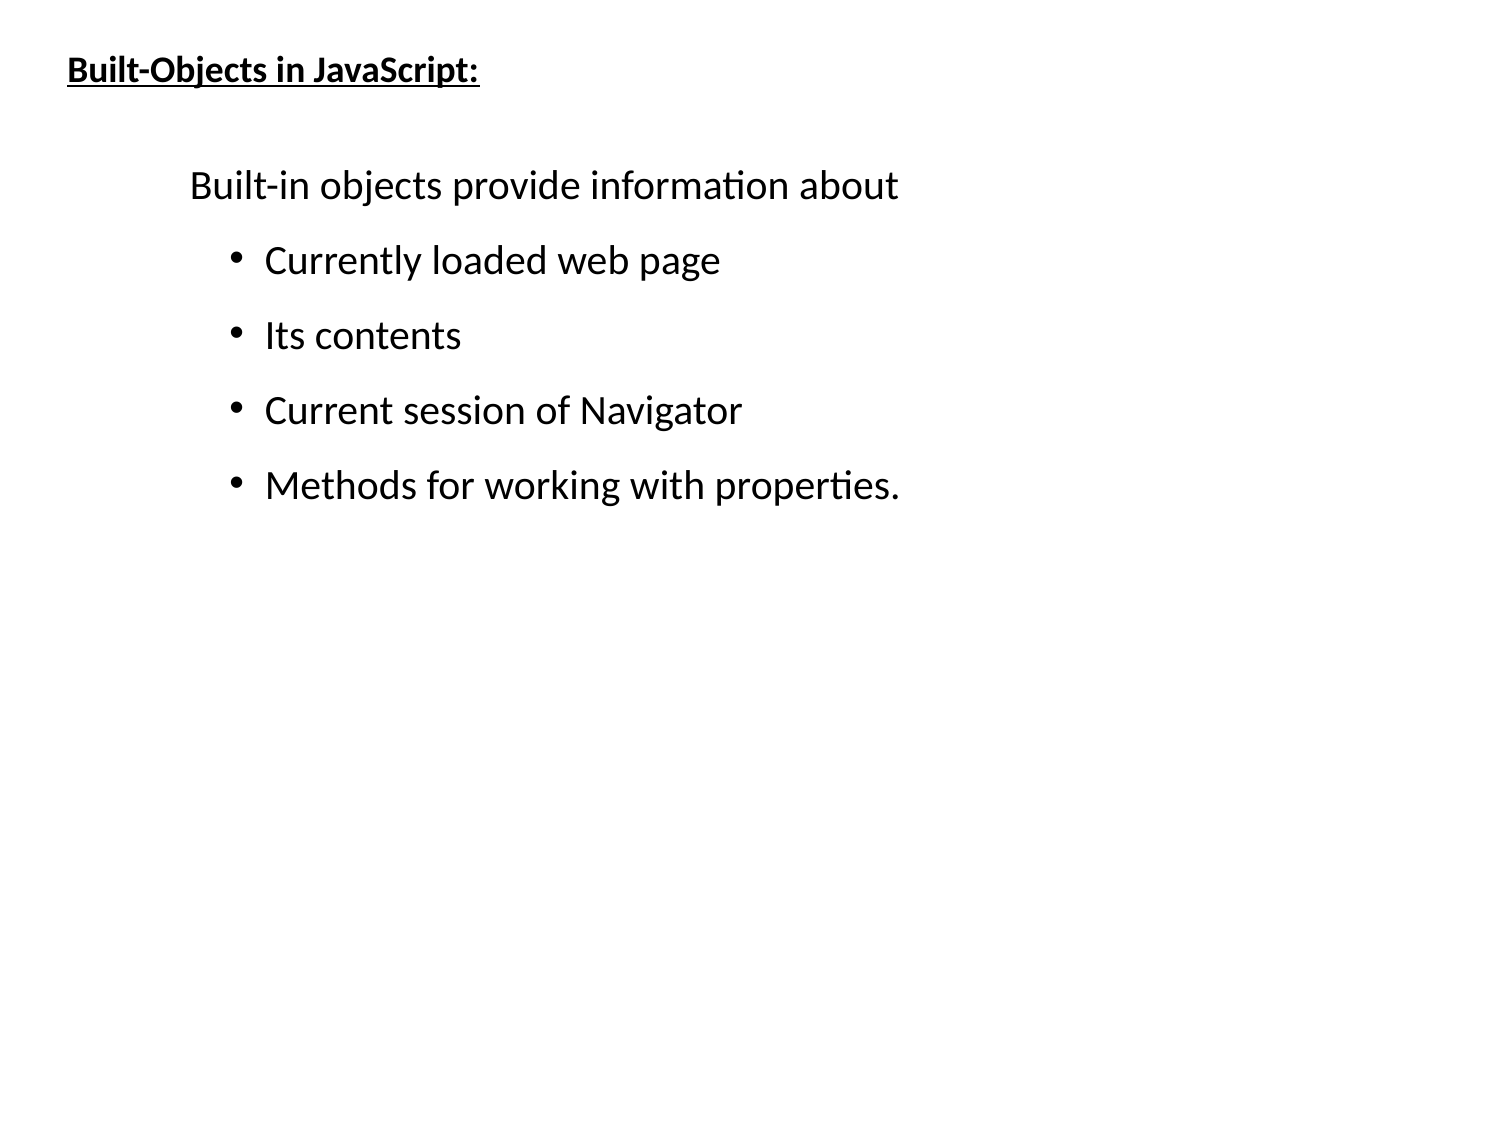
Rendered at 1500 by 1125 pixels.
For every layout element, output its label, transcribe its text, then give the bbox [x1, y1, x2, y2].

text_box Built-in objects provide information about Currently loaded web page Its contents Current session of Navigator Methods for working with properties. [174, 149, 1025, 515]
text_box Built-Objects in JavaScript: [52, 37, 495, 98]
